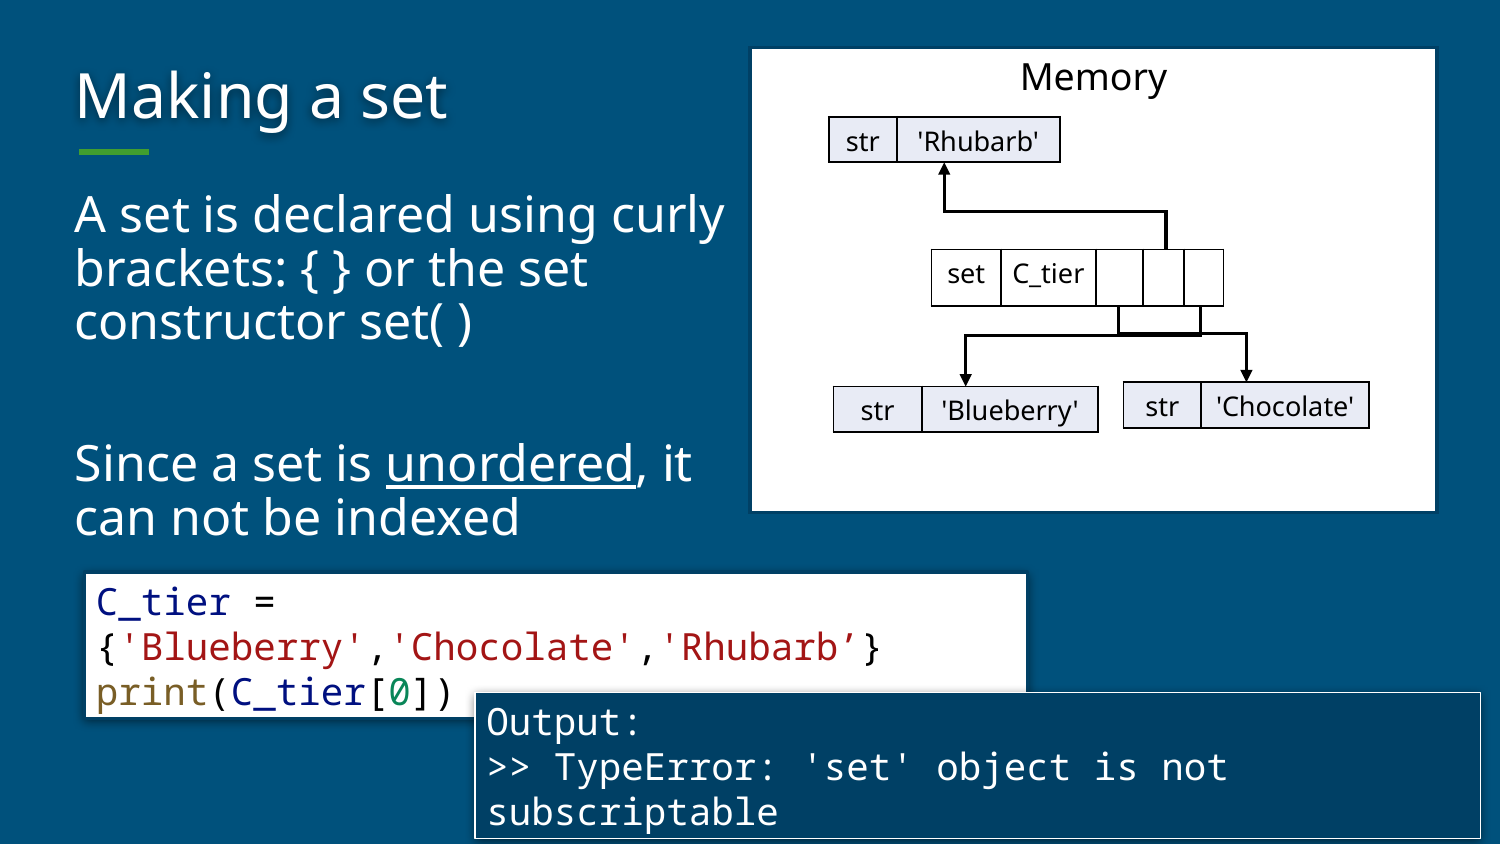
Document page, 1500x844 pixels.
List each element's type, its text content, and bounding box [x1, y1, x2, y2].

table_header str [834, 387, 921, 431]
table_header set [932, 250, 1000, 305]
text_box Memory [750, 47, 1438, 513]
table_header str [830, 118, 896, 161]
text_box Output: >> TypeError: 'set' object is not subscriptable [475, 692, 1481, 839]
list A set is declared using curly brackets: { } or the set constructor set( ) Since a set is unordered, it can not be indexed [63, 183, 751, 750]
title Making a set [63, 39, 1437, 152]
table_header [1185, 250, 1223, 267]
table_header 'Blueberry' [923, 387, 1026, 431]
table_header [1144, 250, 1183, 267]
table_header str [1139, 406, 1200, 427]
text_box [1031, 217, 1135, 454]
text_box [1133, 269, 1232, 398]
text_box C_tier = {'Blueberry','Chocolate','Rhubarb’} print(C_tier[0]) [84, 571, 1028, 719]
table_header 'Rhubarb' [898, 118, 1000, 161]
table_header 'Chocolate' [1202, 383, 1368, 427]
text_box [1005, 100, 1106, 324]
